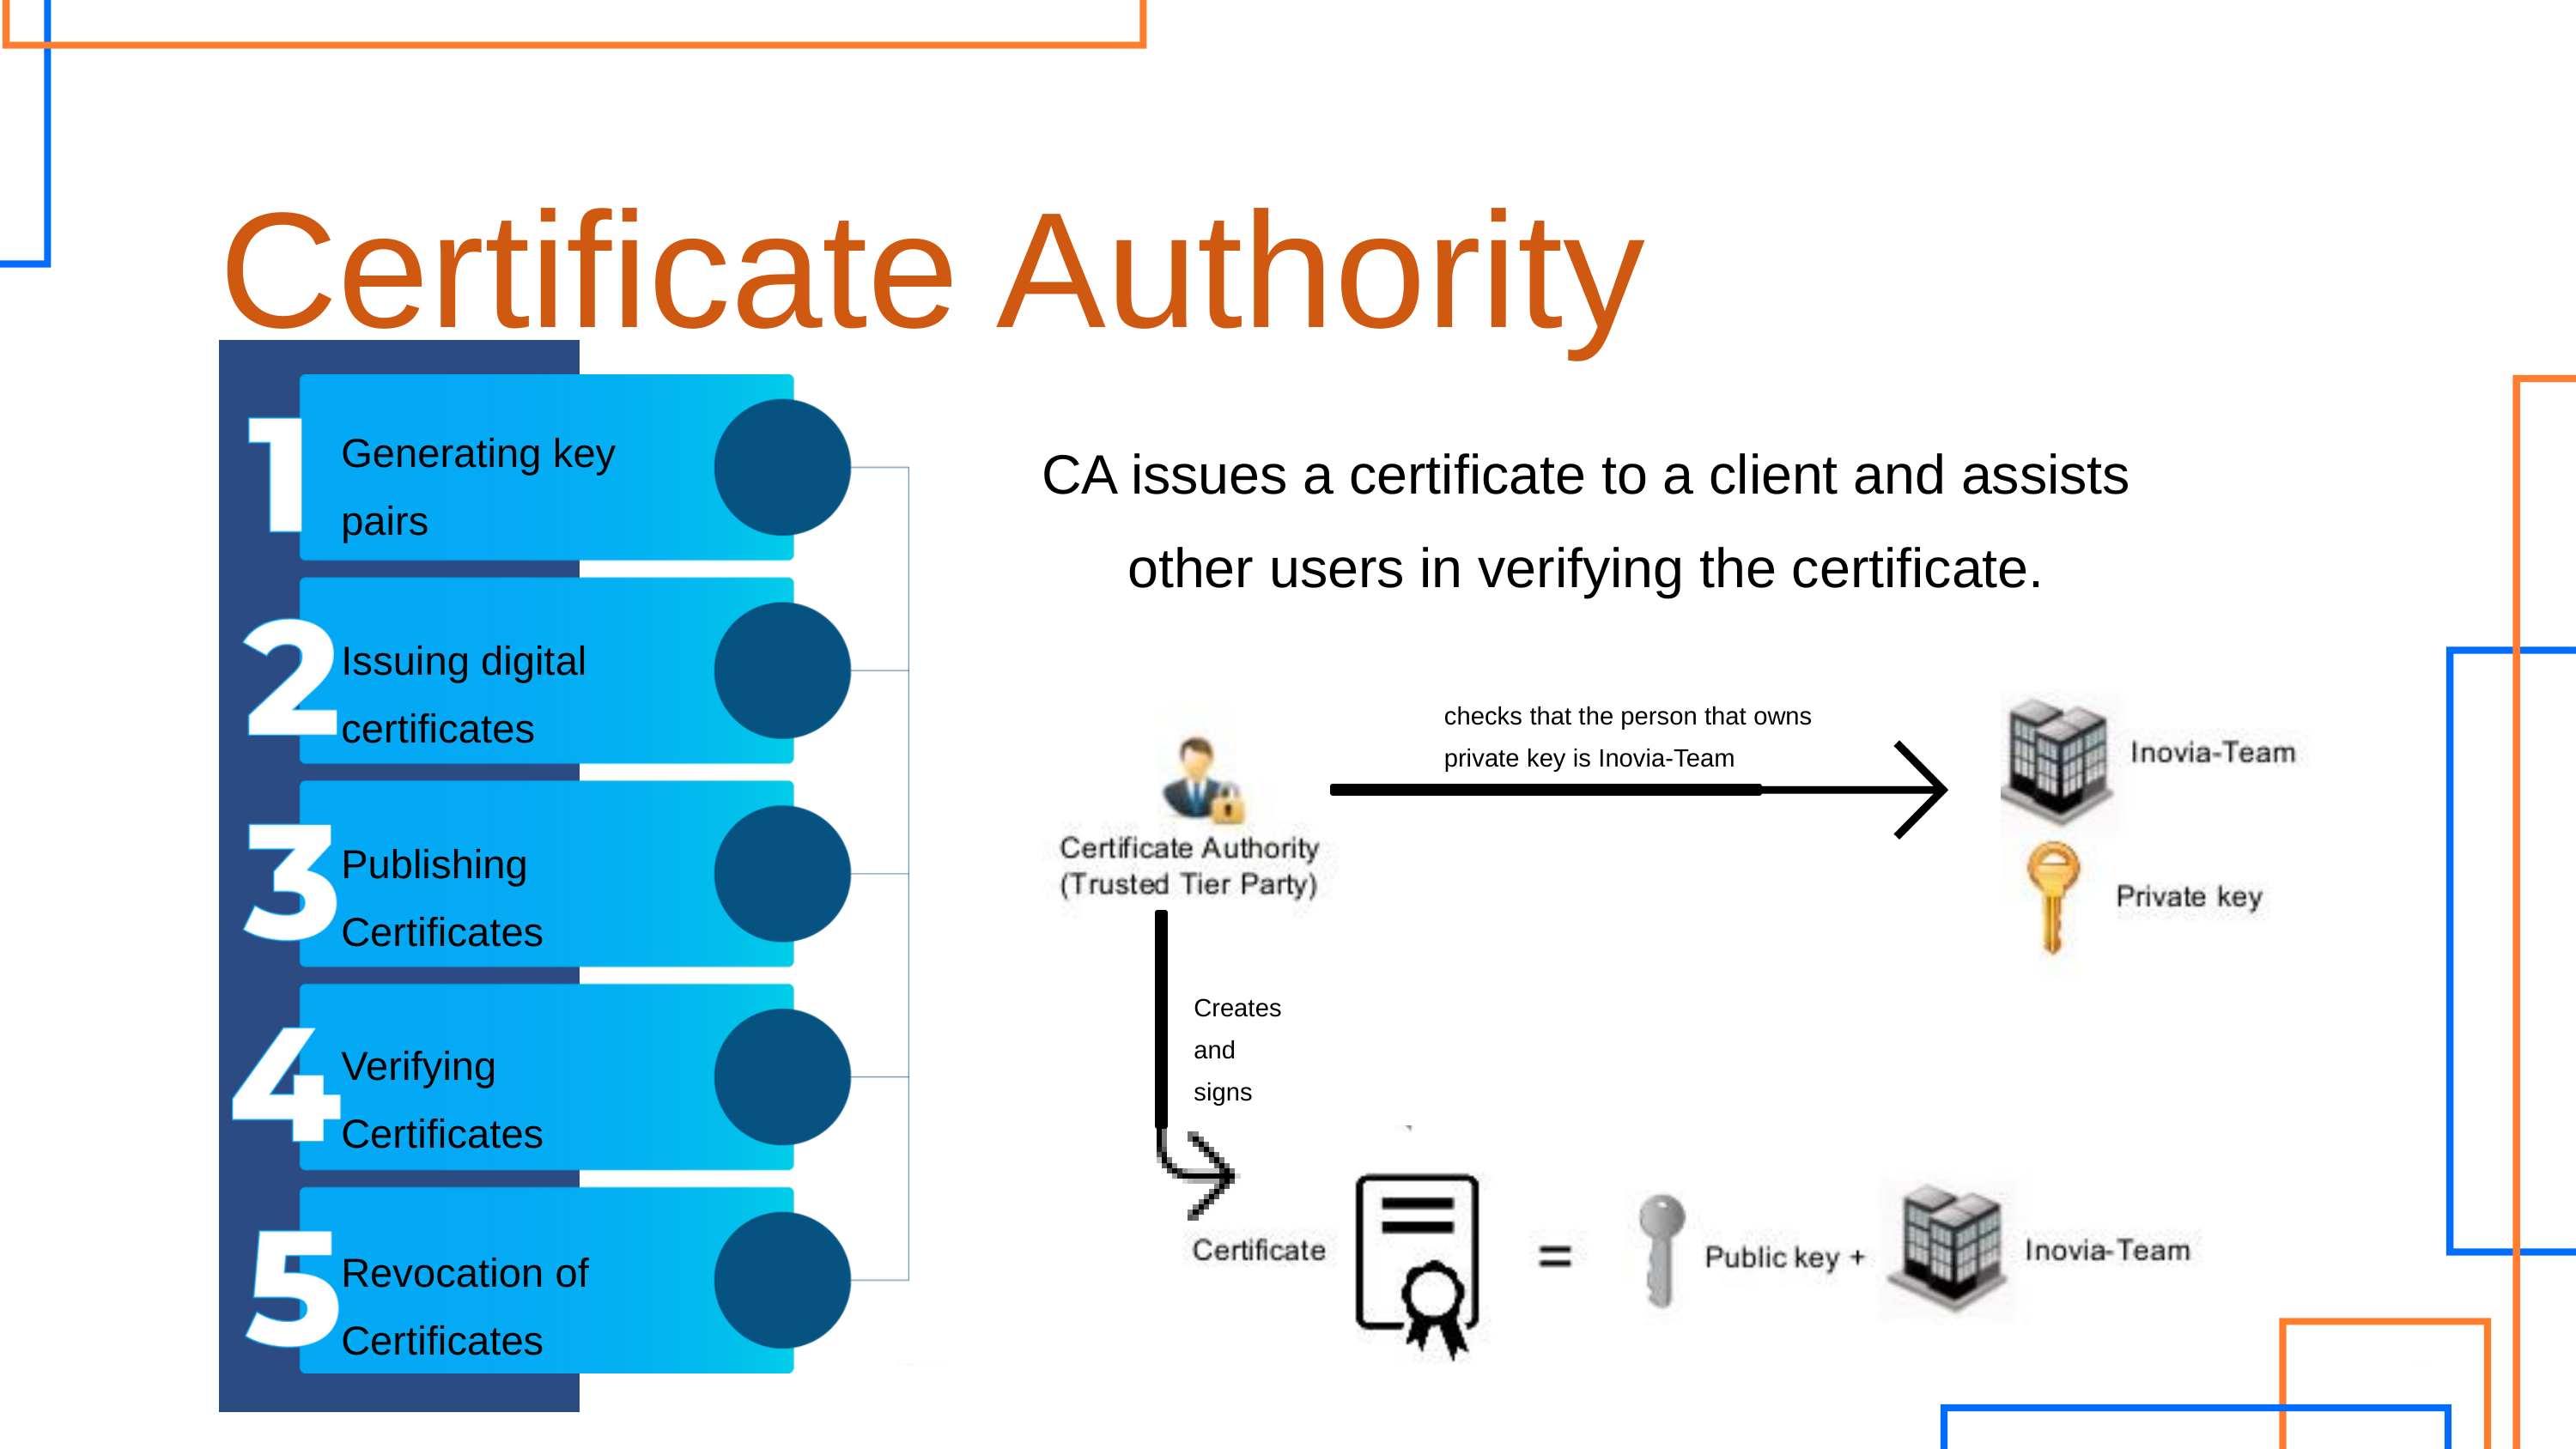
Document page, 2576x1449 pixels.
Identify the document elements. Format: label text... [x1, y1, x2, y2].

text_box [2, 0, 1147, 49]
picture [966, 638, 1340, 942]
picture [909, 1100, 2430, 1366]
text_box Certificate Authority [219, 124, 2075, 596]
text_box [740, 901, 1176, 1358]
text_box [218, 319, 654, 1413]
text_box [1332, 765, 1768, 1222]
picture [2000, 679, 2359, 983]
text_box checks that the person that owns private key is Inovia-Team [1443, 688, 1702, 764]
text_box CA issues a certificate to a client and assists other users in verifying the certificate. [1003, 412, 2169, 599]
text_box Creates and signs [1194, 979, 1288, 1106]
text_box [44, 0, 52, 41]
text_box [232, 374, 909, 1374]
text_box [1706, 608, 2576, 1288]
picture [1795, 686, 1895, 893]
text_box [0, 49, 52, 268]
